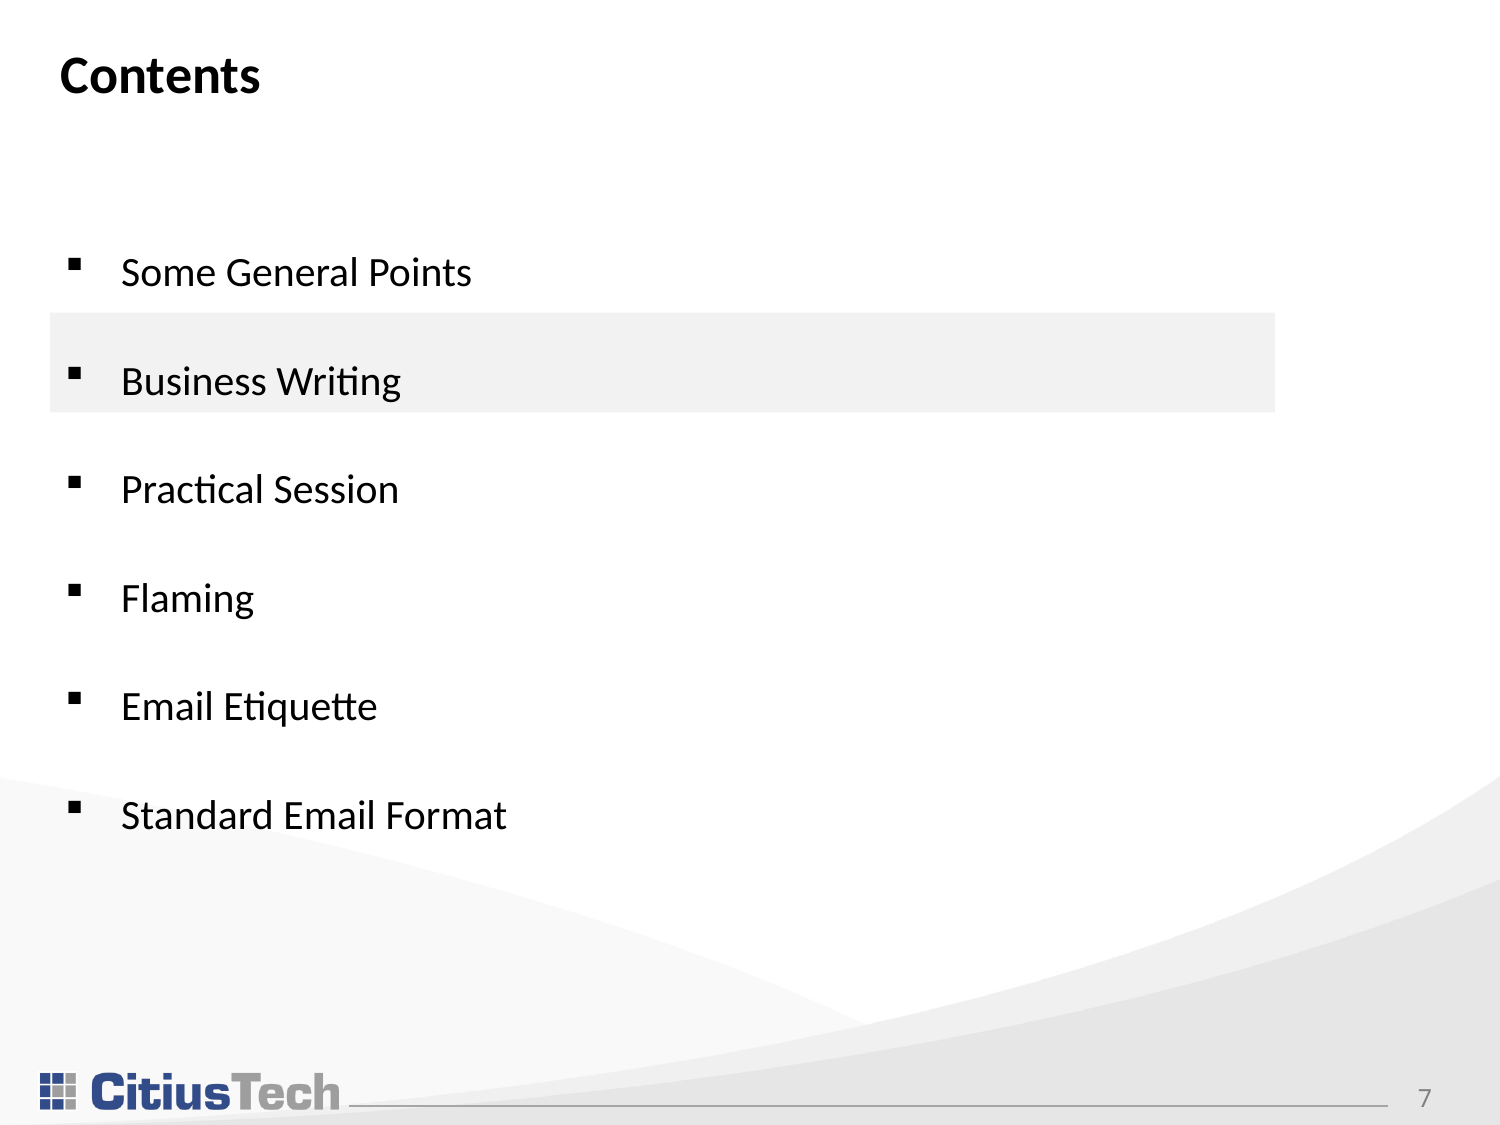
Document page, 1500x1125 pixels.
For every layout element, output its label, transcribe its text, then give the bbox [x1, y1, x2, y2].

list Some General Points Business Writing Practical Session Flaming Email Etiquette Standard Email Format [50, 187, 1450, 1025]
title Contents [45, 24, 1450, 120]
picture [0, 0, 1500, 1125]
